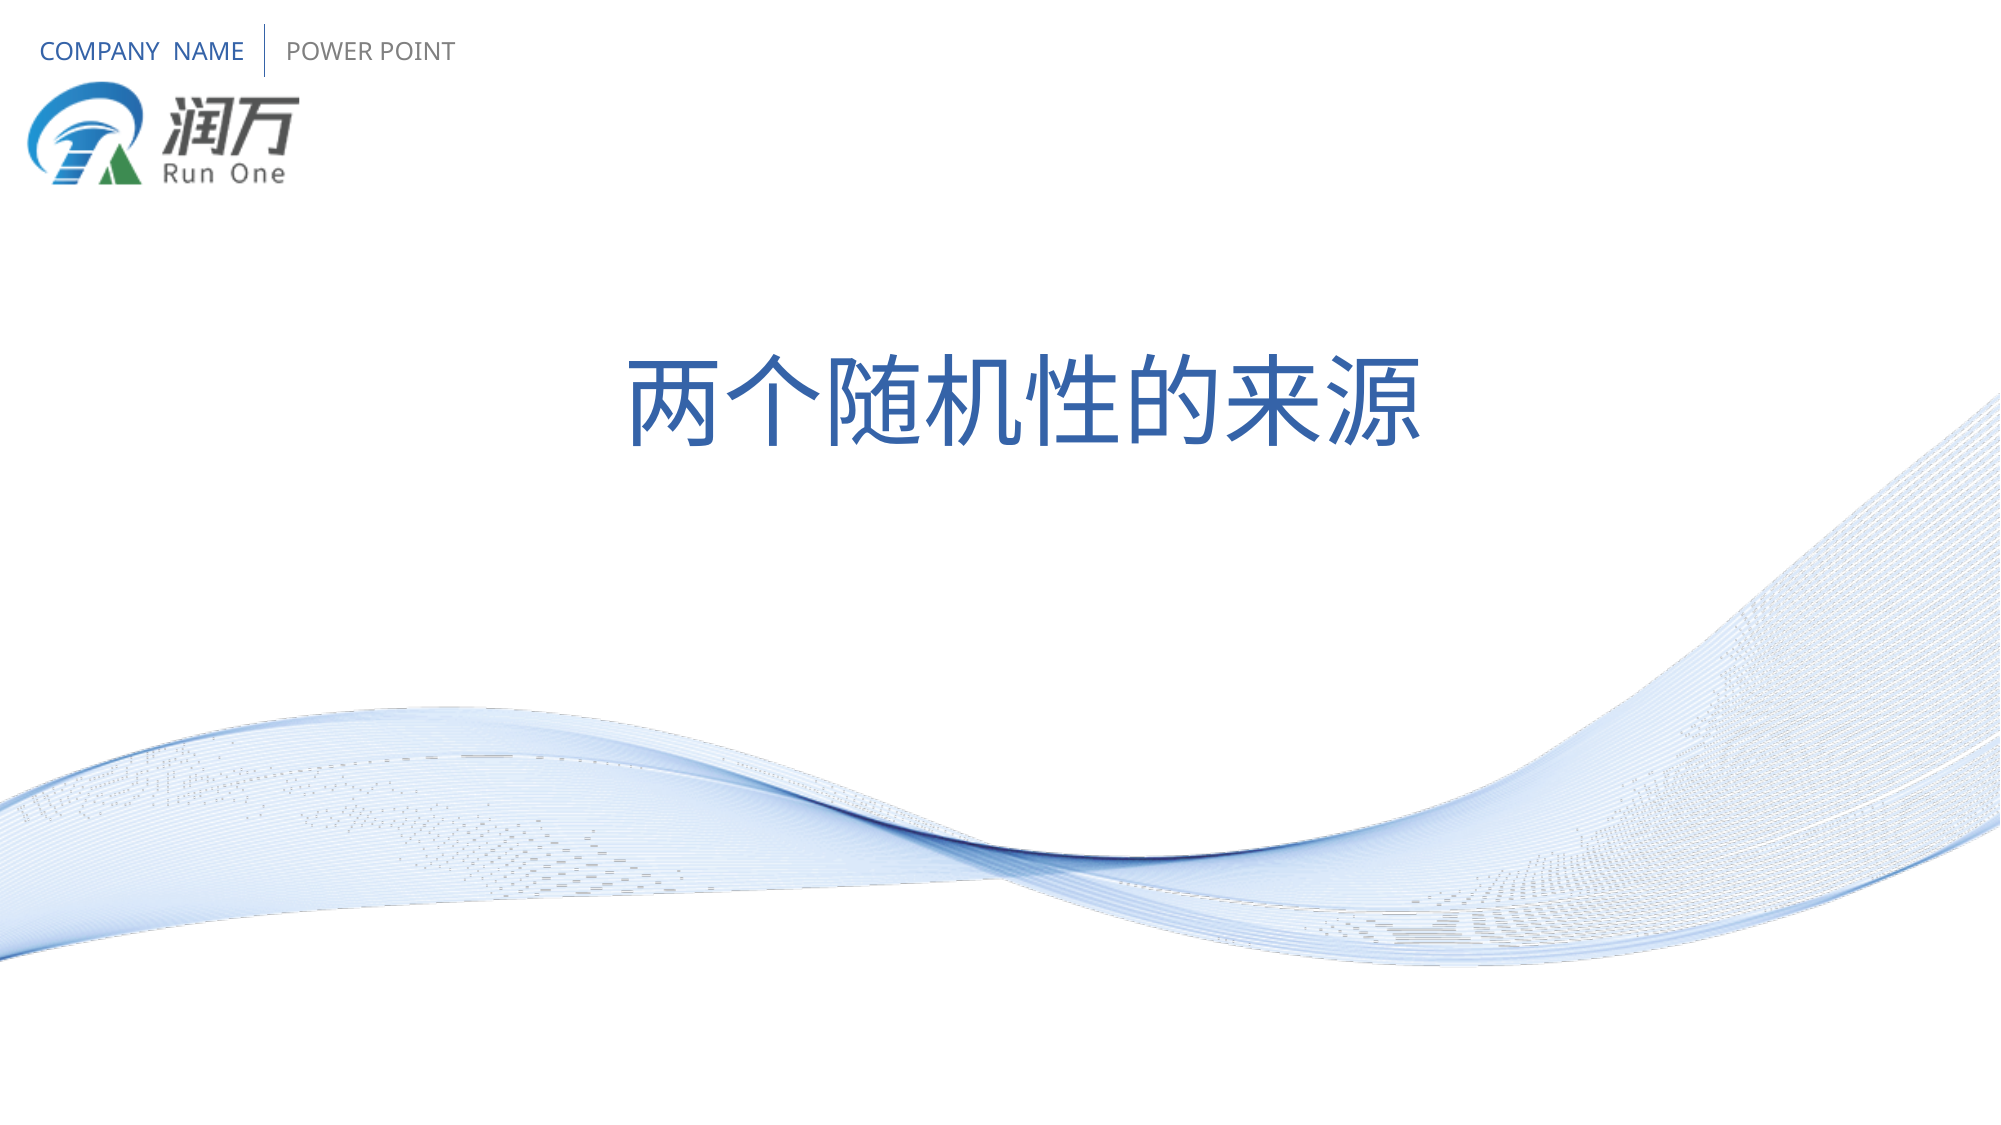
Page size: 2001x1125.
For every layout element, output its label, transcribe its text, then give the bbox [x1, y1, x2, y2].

text_box 两个随机性的来源 [264, 330, 1784, 466]
picture [0, 334, 2000, 1029]
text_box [19, 24, 474, 77]
picture [19, 44, 309, 236]
